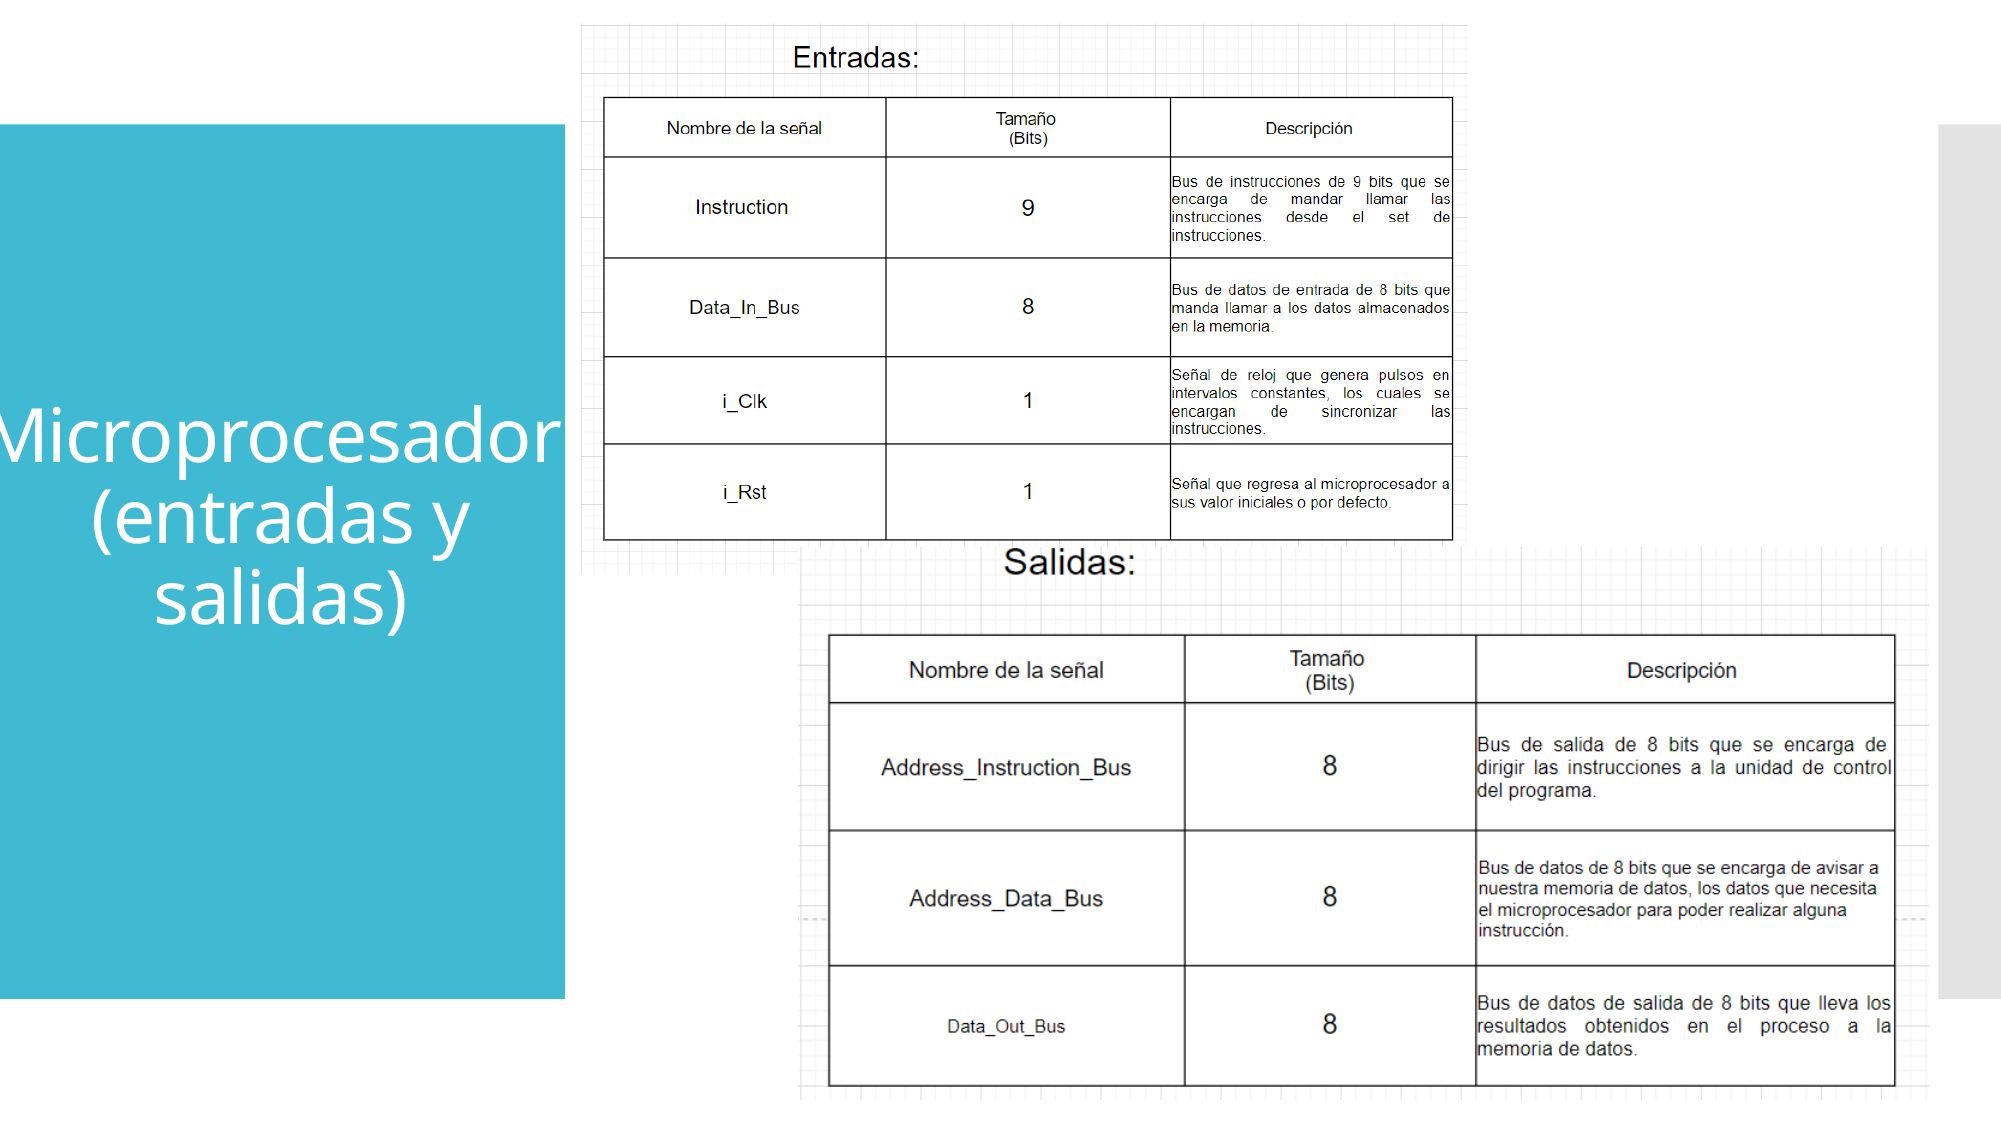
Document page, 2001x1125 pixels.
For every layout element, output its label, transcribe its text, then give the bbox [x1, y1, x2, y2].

picture [798, 547, 1929, 1100]
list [581, 22, 1468, 574]
title Microprocesador (entradas y salidas) [0, 141, 602, 897]
